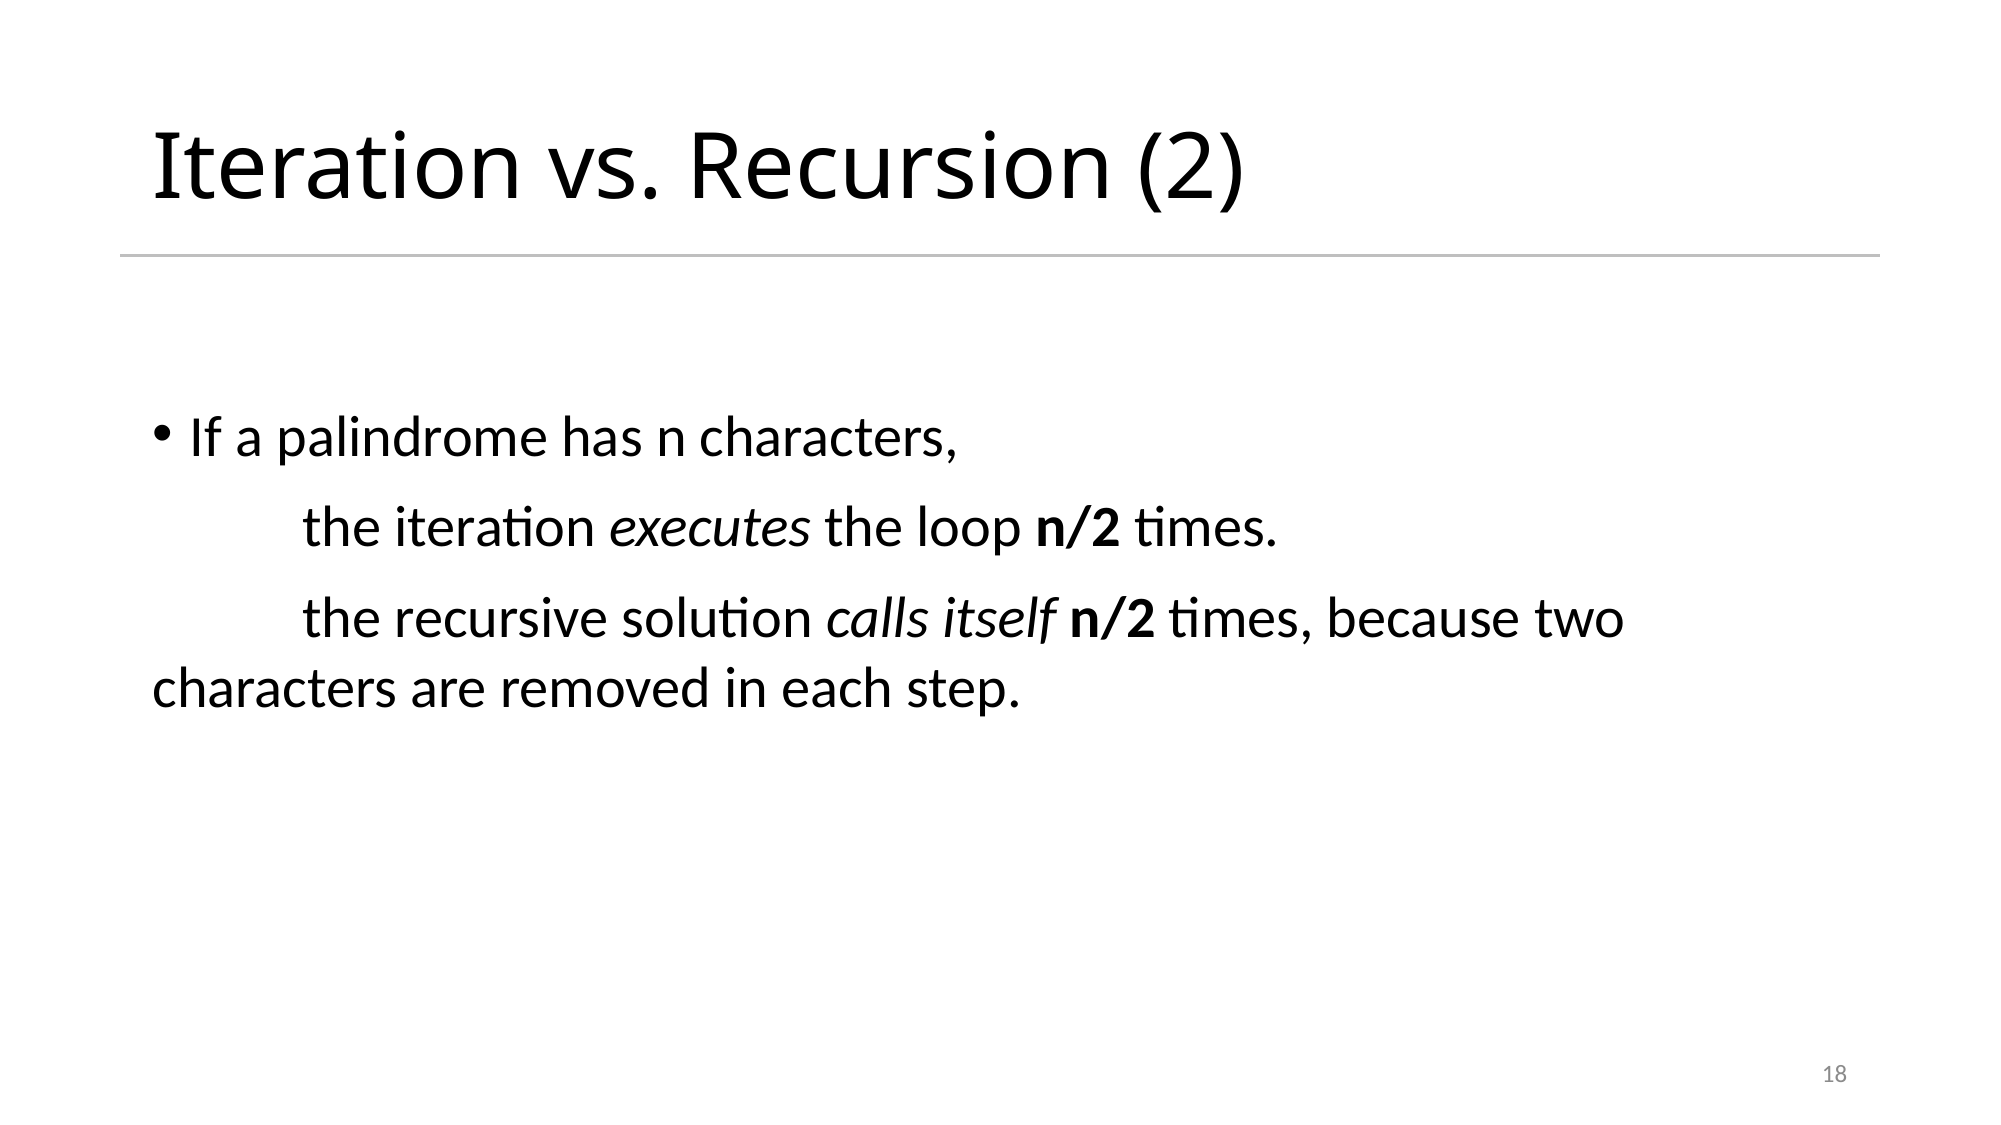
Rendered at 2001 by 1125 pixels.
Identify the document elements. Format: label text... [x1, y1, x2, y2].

slide_number 18 [1412, 1042, 1863, 1103]
title Iteration vs. Recursion (2) [137, 59, 1863, 278]
list If a palindrome has n characters, the iteration executes the loop n/2 times. the recursive solution calls itself n/2 times, because two characters are removed in each step. [137, 299, 1863, 1014]
